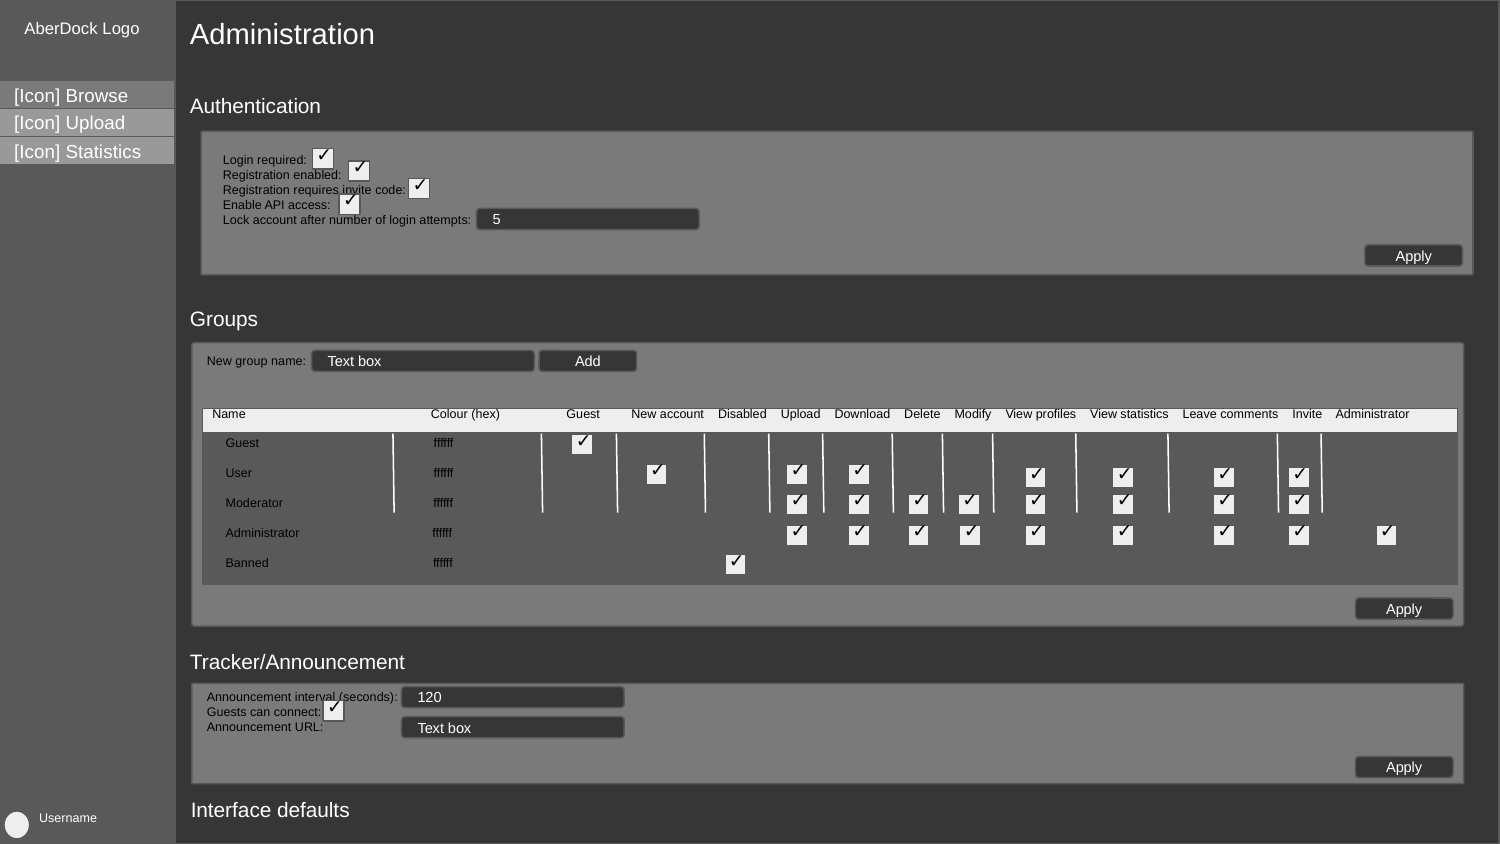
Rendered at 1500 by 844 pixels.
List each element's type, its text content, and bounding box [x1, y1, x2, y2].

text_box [1364, 507, 1407, 561]
text_box Announcement interval (seconds): Guests can connect: Announcement URL: [191, 674, 577, 824]
text_box Tracker/Announcement [174, 636, 491, 687]
text_box Interface defaults [175, 784, 492, 835]
text_box [3, 810, 28, 839]
text_box [Icon] Browse [0, 80, 174, 108]
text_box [713, 536, 756, 591]
text_box [191, 429, 1464, 627]
text_box [345, 131, 1474, 275]
text_box Apply [1355, 756, 1454, 778]
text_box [947, 476, 990, 507]
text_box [1277, 507, 1319, 561]
text_box Name Colour (hex) Guest New account Disabled Upload Download Delete Modify View profiles View statistics Leave comments Invite Administrator [577, 398, 1477, 429]
text_box Apply [1364, 244, 1463, 266]
text_box [0, 165, 174, 844]
text_box [Icon] Upload [0, 108, 174, 136]
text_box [560, 416, 603, 471]
text_box Login required: Registration enabled: Registration requires invite code: Enable API access: Lock account after number of login attempts: [207, 136, 593, 287]
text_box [1101, 449, 1144, 476]
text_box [1101, 476, 1144, 507]
text_box Apply [1355, 597, 1454, 620]
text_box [1101, 507, 1144, 561]
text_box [837, 446, 879, 476]
text_box Guest ffffff User ffffff Moderator ffffff Administrator ffffff Banned ffffff [210, 420, 1464, 601]
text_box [775, 446, 818, 476]
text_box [1202, 449, 1245, 476]
text_box [577, 342, 1464, 398]
text_box Username [24, 802, 162, 833]
text_box ✓ [312, 683, 354, 729]
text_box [1277, 476, 1319, 507]
text_box [201, 131, 299, 275]
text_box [1202, 476, 1245, 507]
text_box Add [538, 350, 637, 372]
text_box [1277, 449, 1319, 476]
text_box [1013, 449, 1056, 476]
text_box 5 [476, 208, 700, 230]
text_box AberDock Logo [9, 7, 167, 48]
text_box [Icon] Statistics [0, 136, 174, 165]
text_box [948, 507, 991, 561]
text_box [301, 130, 344, 185]
text_box Administration [174, 0, 491, 66]
text_box ✓ [328, 176, 370, 222]
text_box Authentication [174, 80, 491, 131]
text_box ✓ [397, 160, 440, 207]
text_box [1013, 507, 1056, 561]
text_box 120 [401, 686, 625, 708]
text_box [174, 0, 1500, 844]
text_box [202, 432, 210, 585]
text_box [577, 683, 1464, 784]
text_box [896, 476, 939, 507]
text_box [0, 0, 174, 80]
text_box Text box [401, 716, 625, 738]
text_box Text box [311, 350, 535, 372]
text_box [775, 507, 818, 561]
text_box Groups [174, 292, 491, 344]
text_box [837, 507, 879, 561]
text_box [775, 476, 818, 507]
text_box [1013, 476, 1056, 507]
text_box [837, 476, 879, 507]
text_box New group name: [191, 338, 577, 429]
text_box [896, 507, 939, 561]
text_box ✓ [348, 143, 379, 189]
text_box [1202, 507, 1245, 561]
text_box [634, 446, 677, 500]
